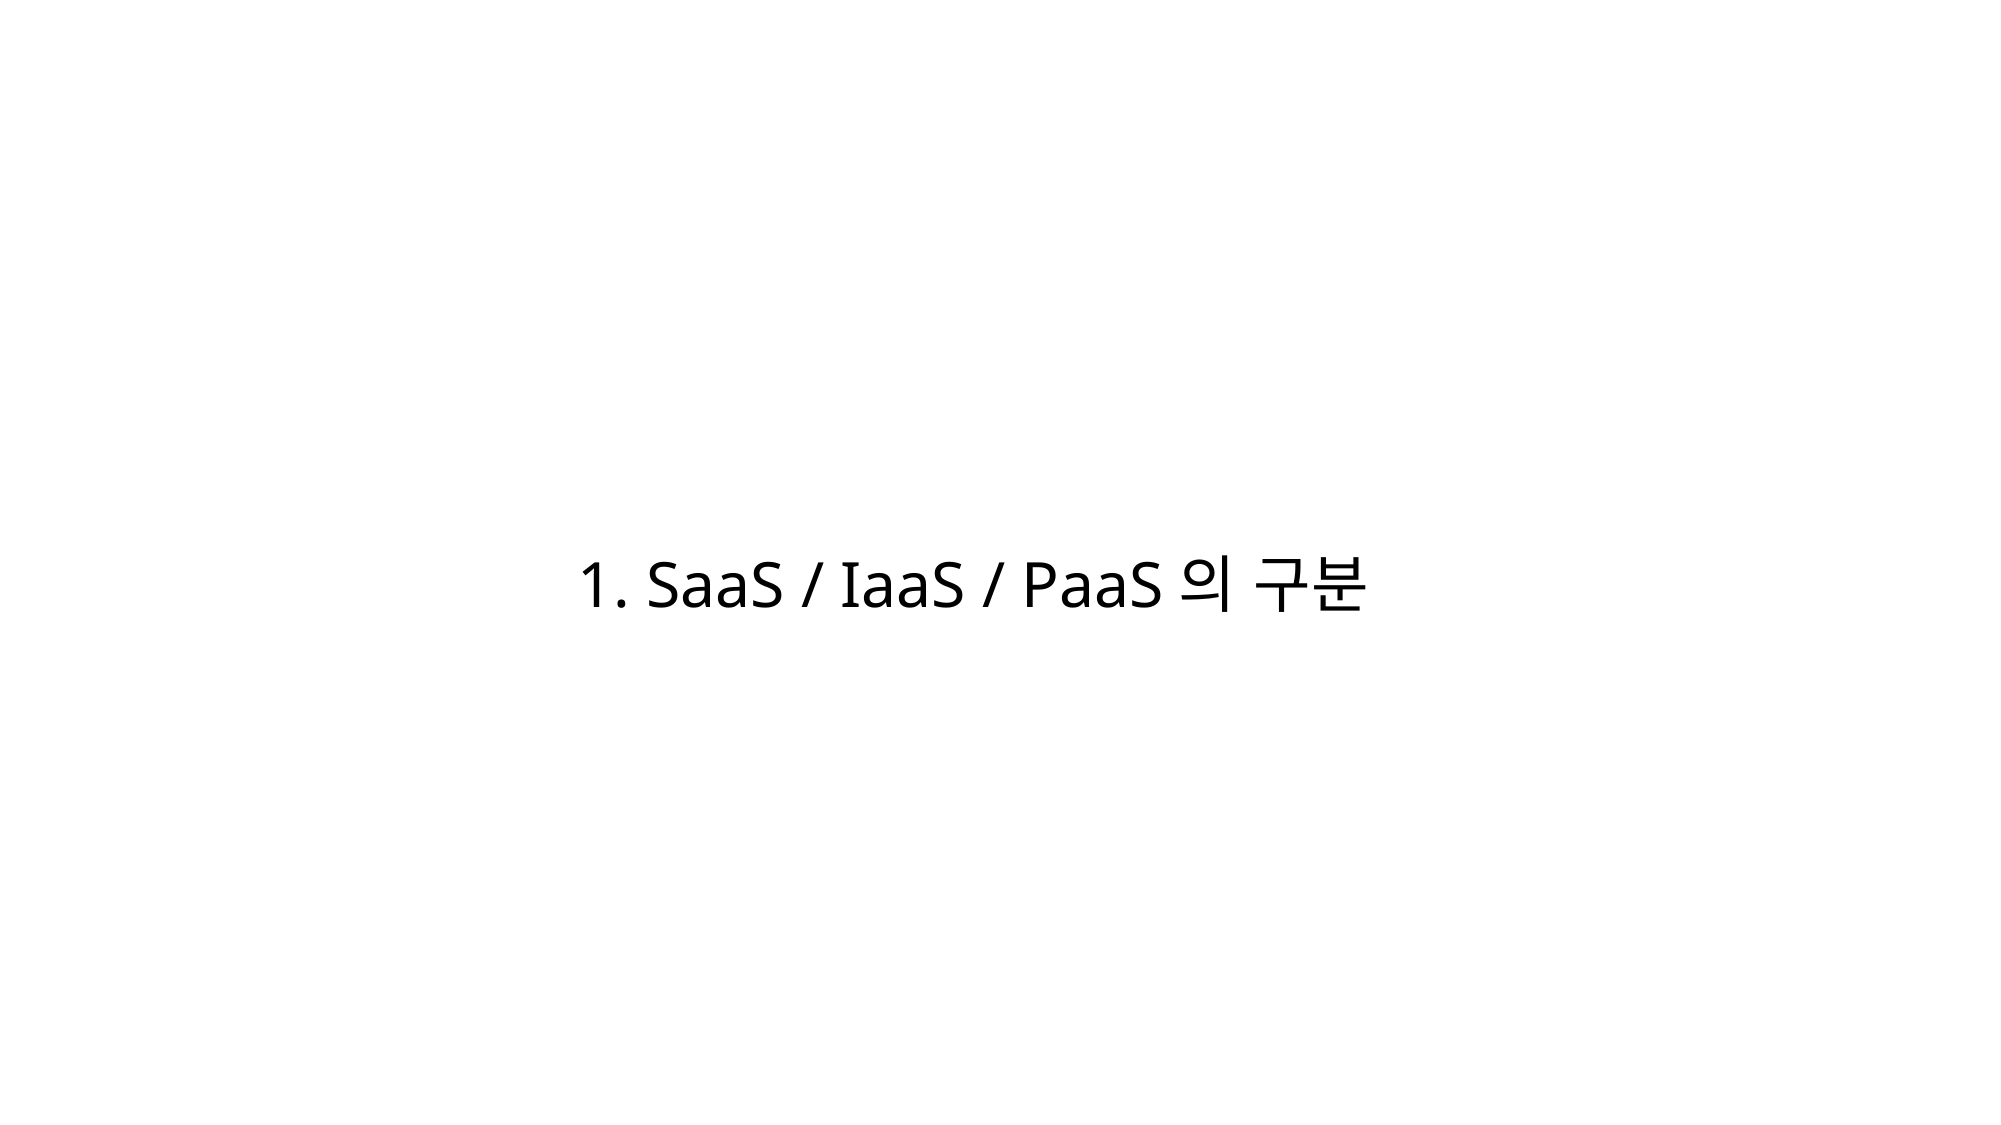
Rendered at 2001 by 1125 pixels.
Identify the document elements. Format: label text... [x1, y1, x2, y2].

text_box 1. SaaS / IaaS / PaaS의 구분 [539, 529, 1529, 674]
